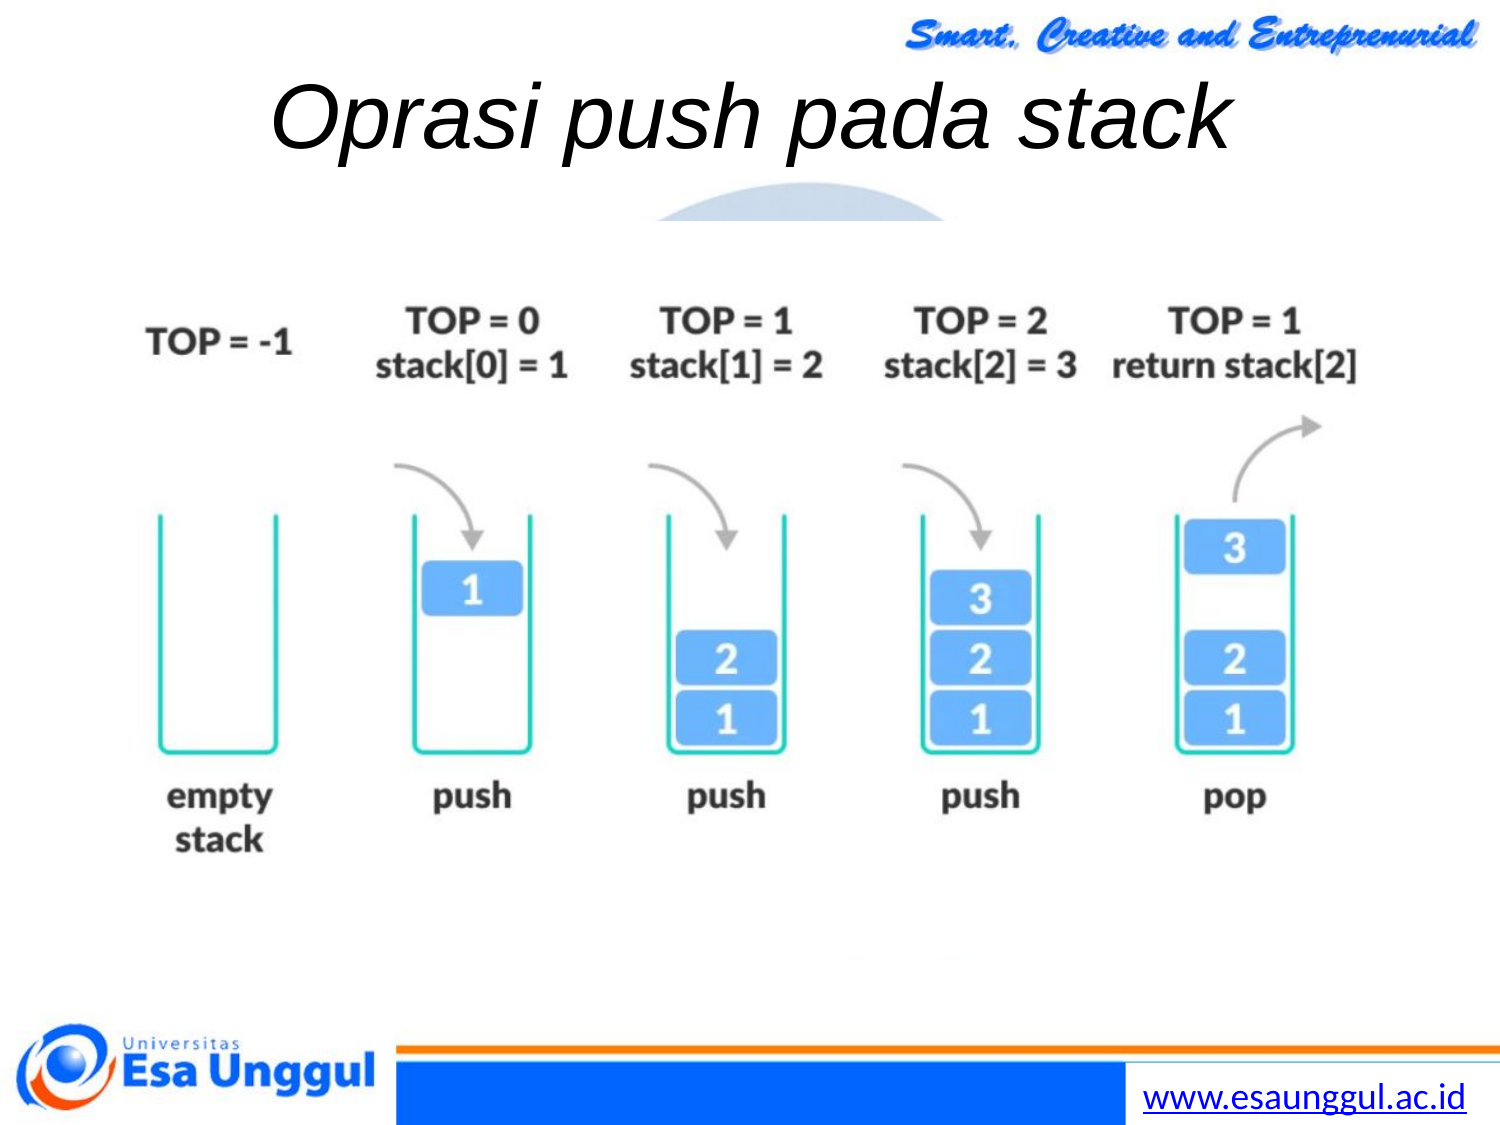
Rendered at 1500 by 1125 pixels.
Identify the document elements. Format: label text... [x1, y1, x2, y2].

title Oprasi push pada stack [76, 49, 1427, 202]
picture [0, 0, 1500, 1125]
